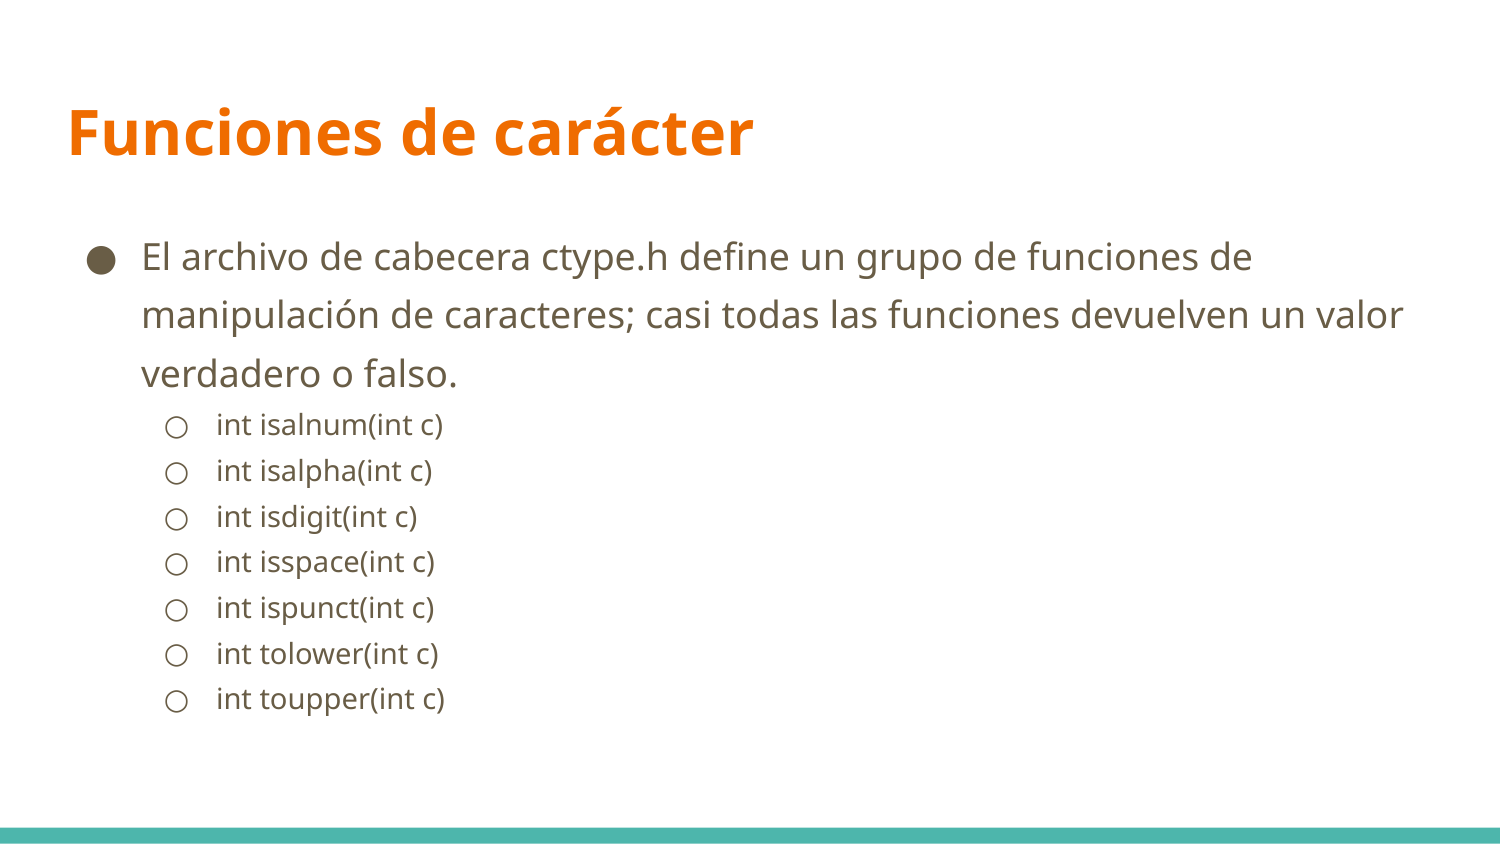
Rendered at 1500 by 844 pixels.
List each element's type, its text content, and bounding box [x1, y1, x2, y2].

list El archivo de cabecera ctype.h define un grupo de funciones de manipulación de caracteres; casi todas las funciones devuelven un valor verdadero o falso. int isalnum(int c) int isalpha(int c) int isdigit(int c) int isspace(int c) int ispunct(int c) int tolower(int c) int toupper(int c) [51, 207, 1449, 750]
title Funciones de carácter [51, 72, 1449, 189]
